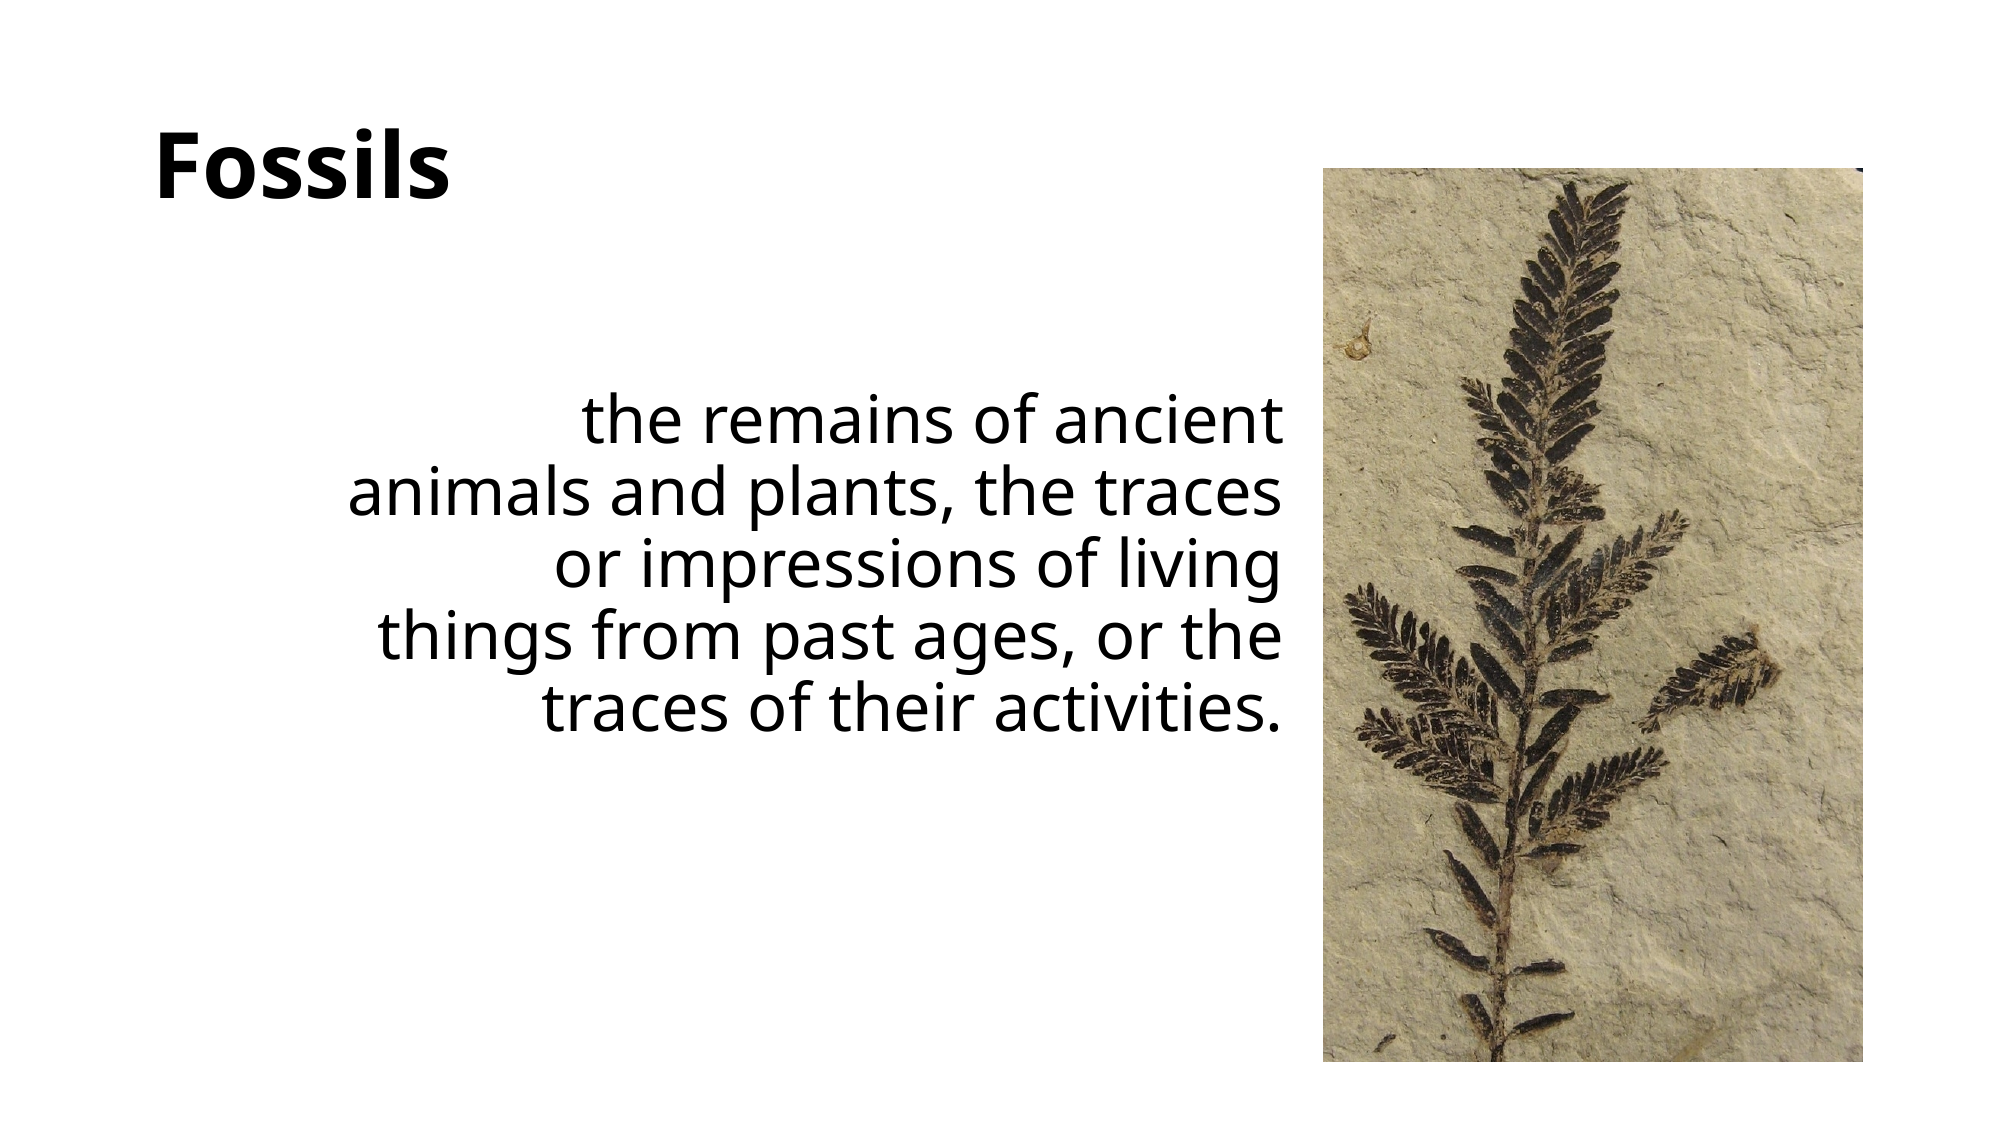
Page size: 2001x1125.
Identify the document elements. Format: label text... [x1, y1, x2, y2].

list the remains of ancient animals and plants, the traces or impressions of living things from past ages, or the traces of their activities. [326, 378, 1300, 814]
picture [1323, 168, 1863, 1062]
title Fossils [137, 59, 1863, 278]
